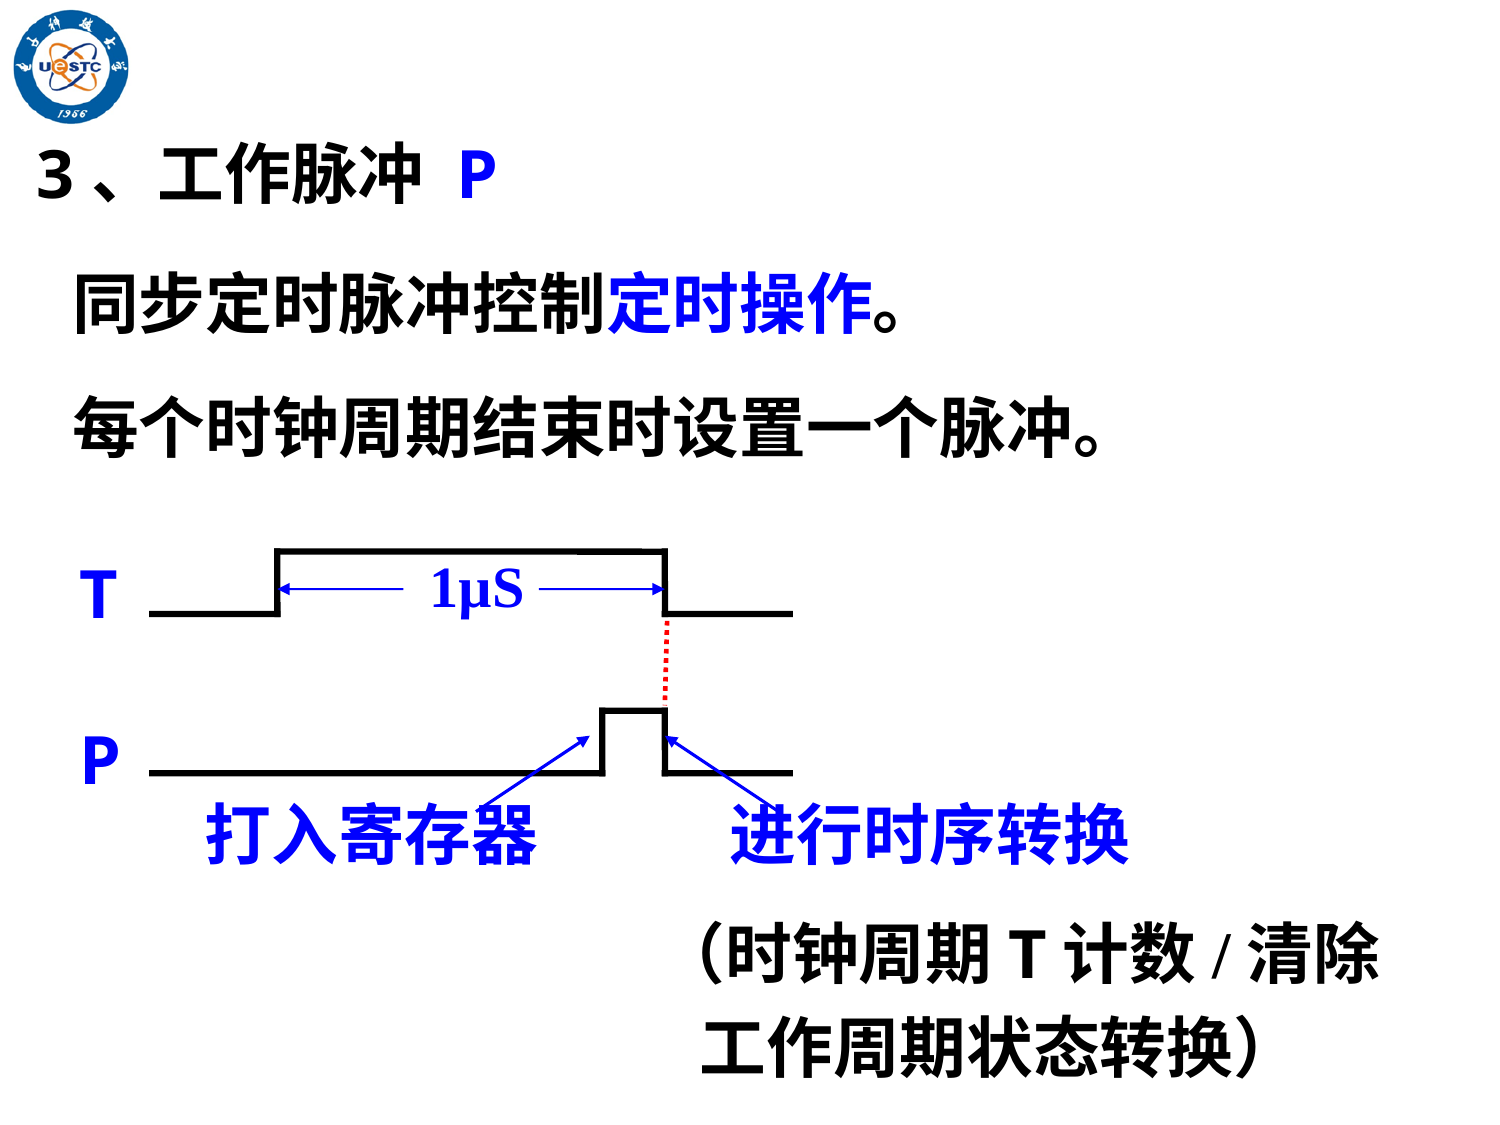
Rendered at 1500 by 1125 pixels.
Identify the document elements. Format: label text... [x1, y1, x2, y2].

text_box 每个时钟周期结束时设置一个脉冲。 [57, 378, 1270, 474]
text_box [152, 551, 791, 615]
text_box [152, 710, 791, 774]
text_box 打入寄存器 [189, 785, 578, 881]
text_box P [64, 710, 190, 806]
text_box 同步定时脉冲控制定时操作。 [57, 254, 1270, 350]
text_box 1µS [414, 623, 603, 627]
picture [6, 8, 136, 126]
text_box 进行时序转换 [714, 785, 1165, 881]
text_box （时钟周期T计数/清除 [643, 904, 1424, 1000]
text_box T [64, 544, 190, 639]
text_box 工作周期状态转换） [638, 998, 1495, 1094]
text_box 3、工作脉冲 P [22, 124, 798, 220]
text_box 1µS [414, 541, 603, 549]
